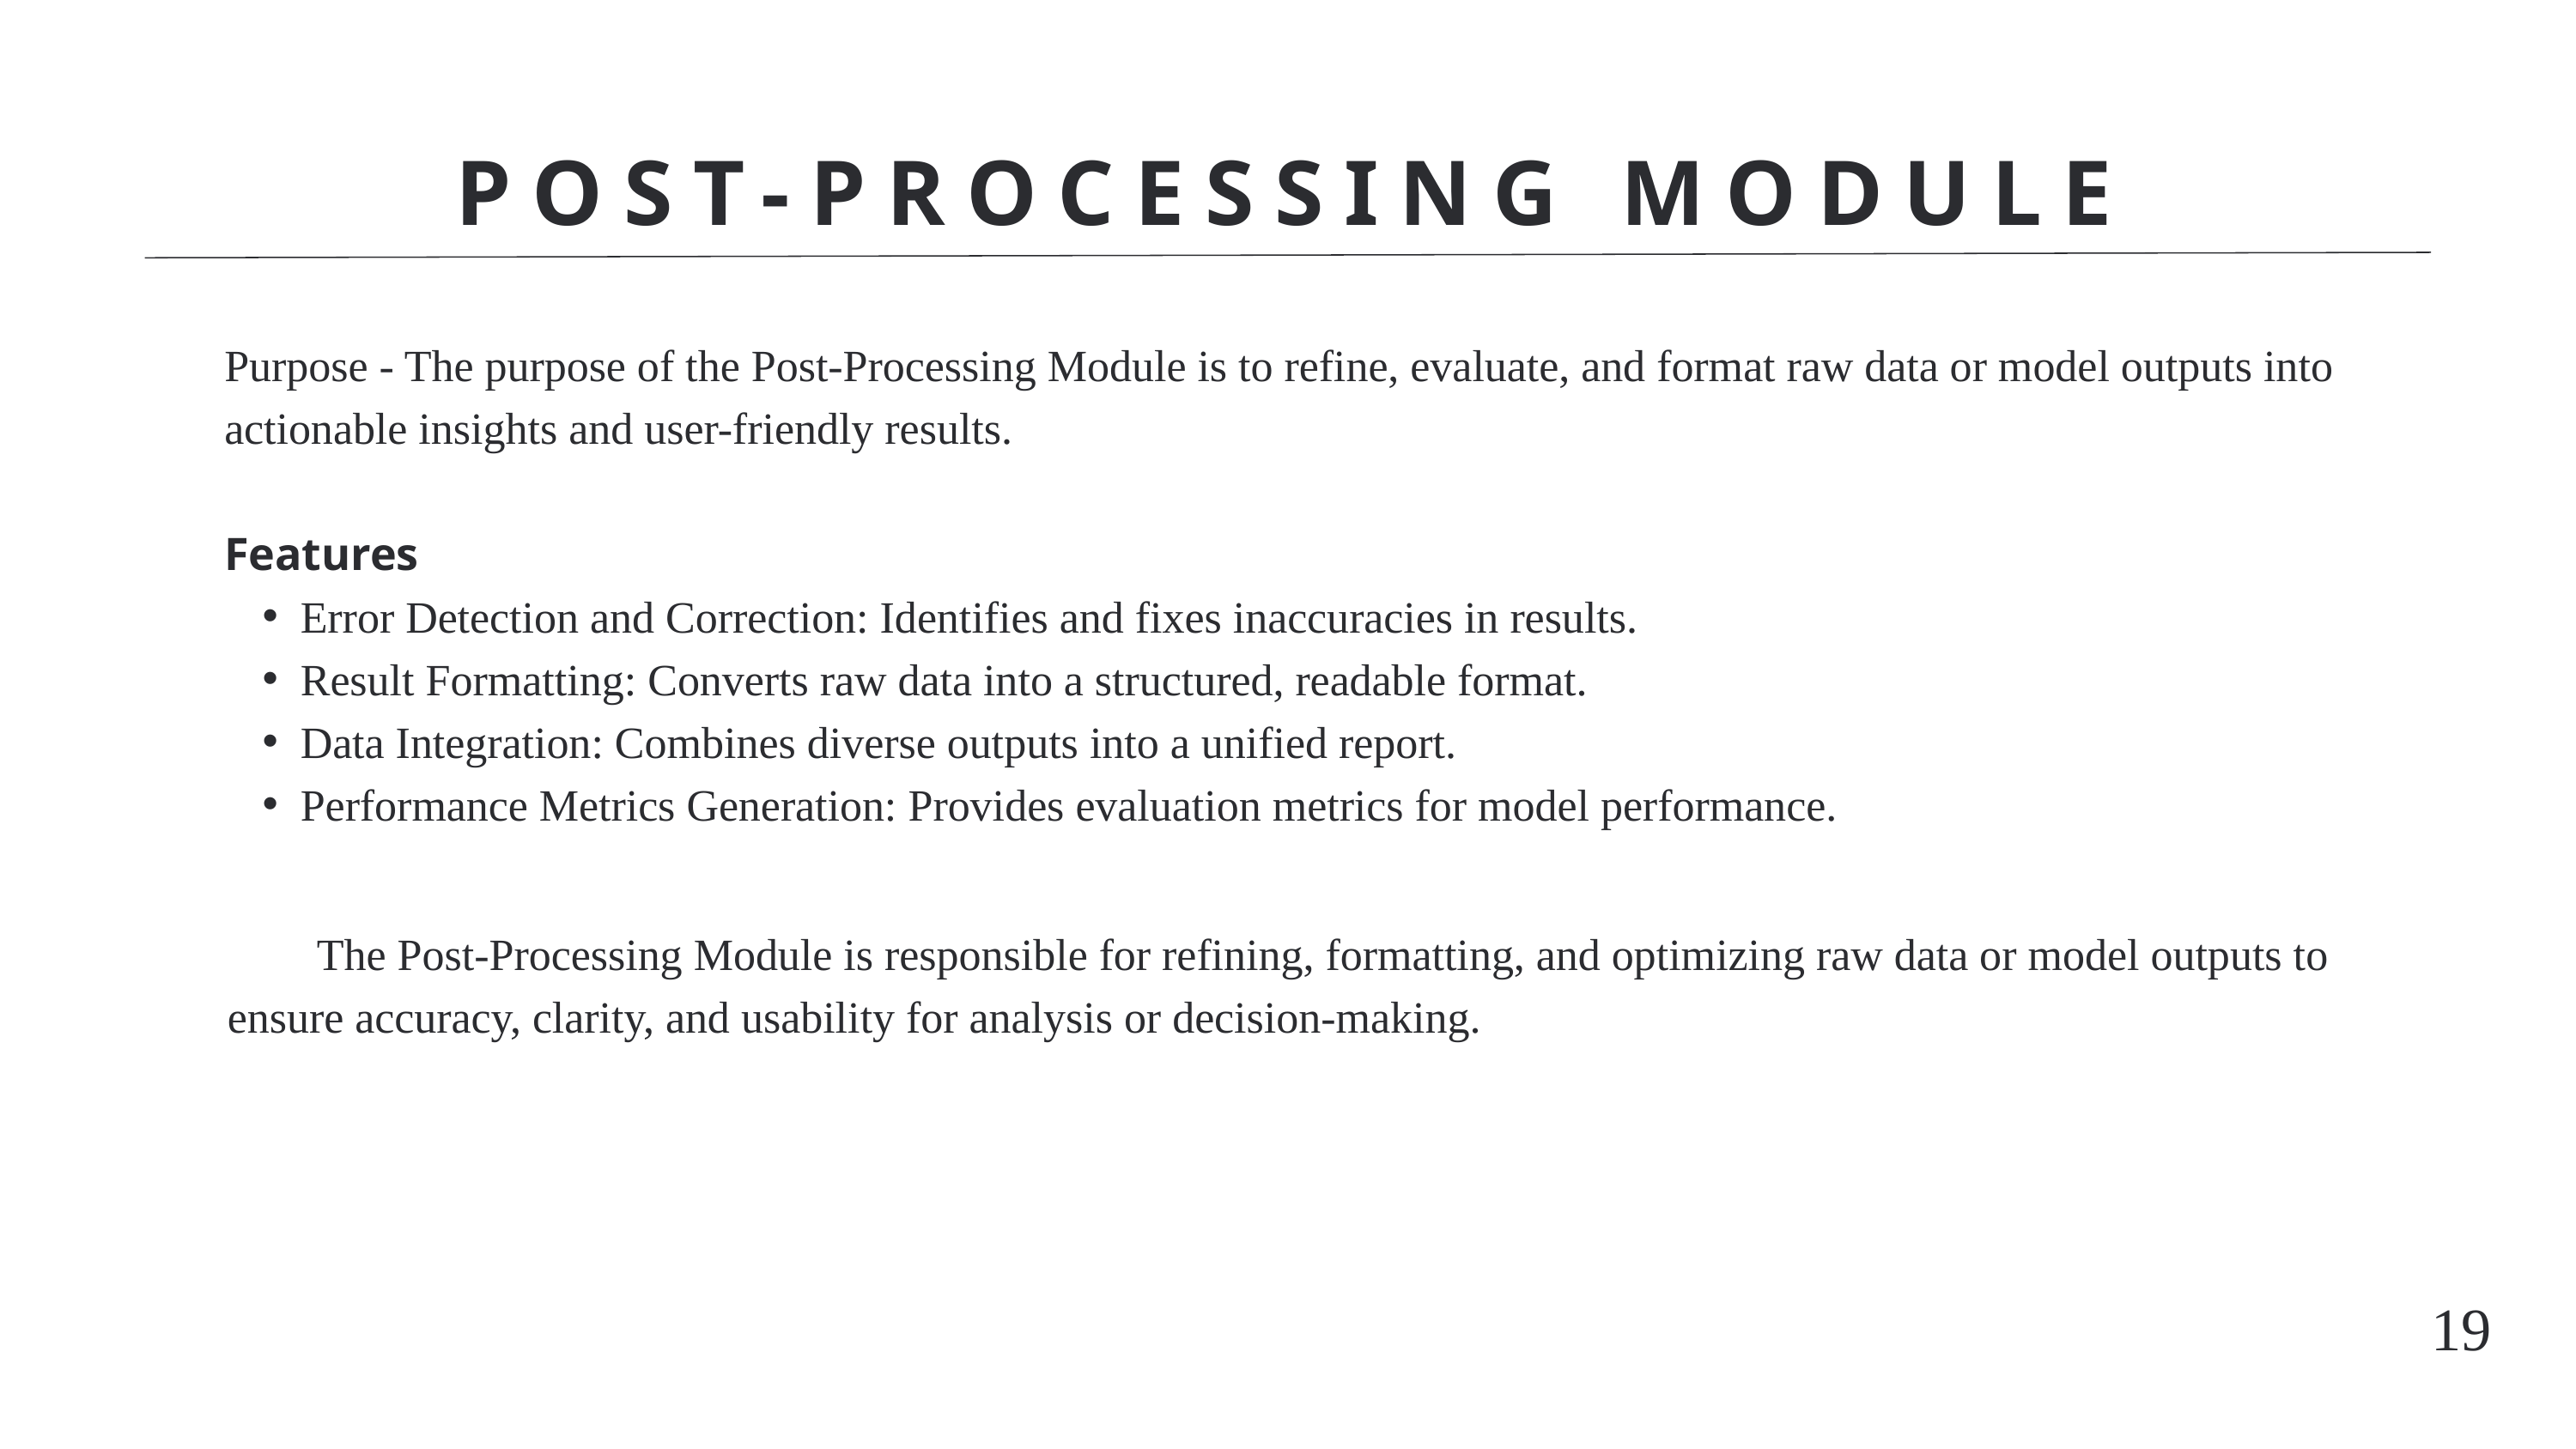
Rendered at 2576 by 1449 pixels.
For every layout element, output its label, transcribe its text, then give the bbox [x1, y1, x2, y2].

text_box The Post-Processing Module is responsible for refining, formatting, and optimizing raw data or model outputs to ensure accuracy, clarity, and usability for analysis or decision-making. [227, 917, 2346, 1106]
text_box Purpose - The purpose of the Post-Processing Module is to refine, evaluate, and format raw data or model outputs into actionable insights and user-friendly results. [224, 328, 2342, 517]
text_box POST-PROCESSING MODULE [142, 118, 2428, 244]
text_box Features Error Detection and Correction: Identifies and fixes inaccuracies in results. Result Formatting: Converts raw data into a structured, readable format. Data Integration: Combines diverse outputs into a unified report. Performance Metrics Generation: Provides evaluation metrics for model performance. [224, 517, 2342, 893]
text_box 19 [2431, 1307, 2504, 1363]
